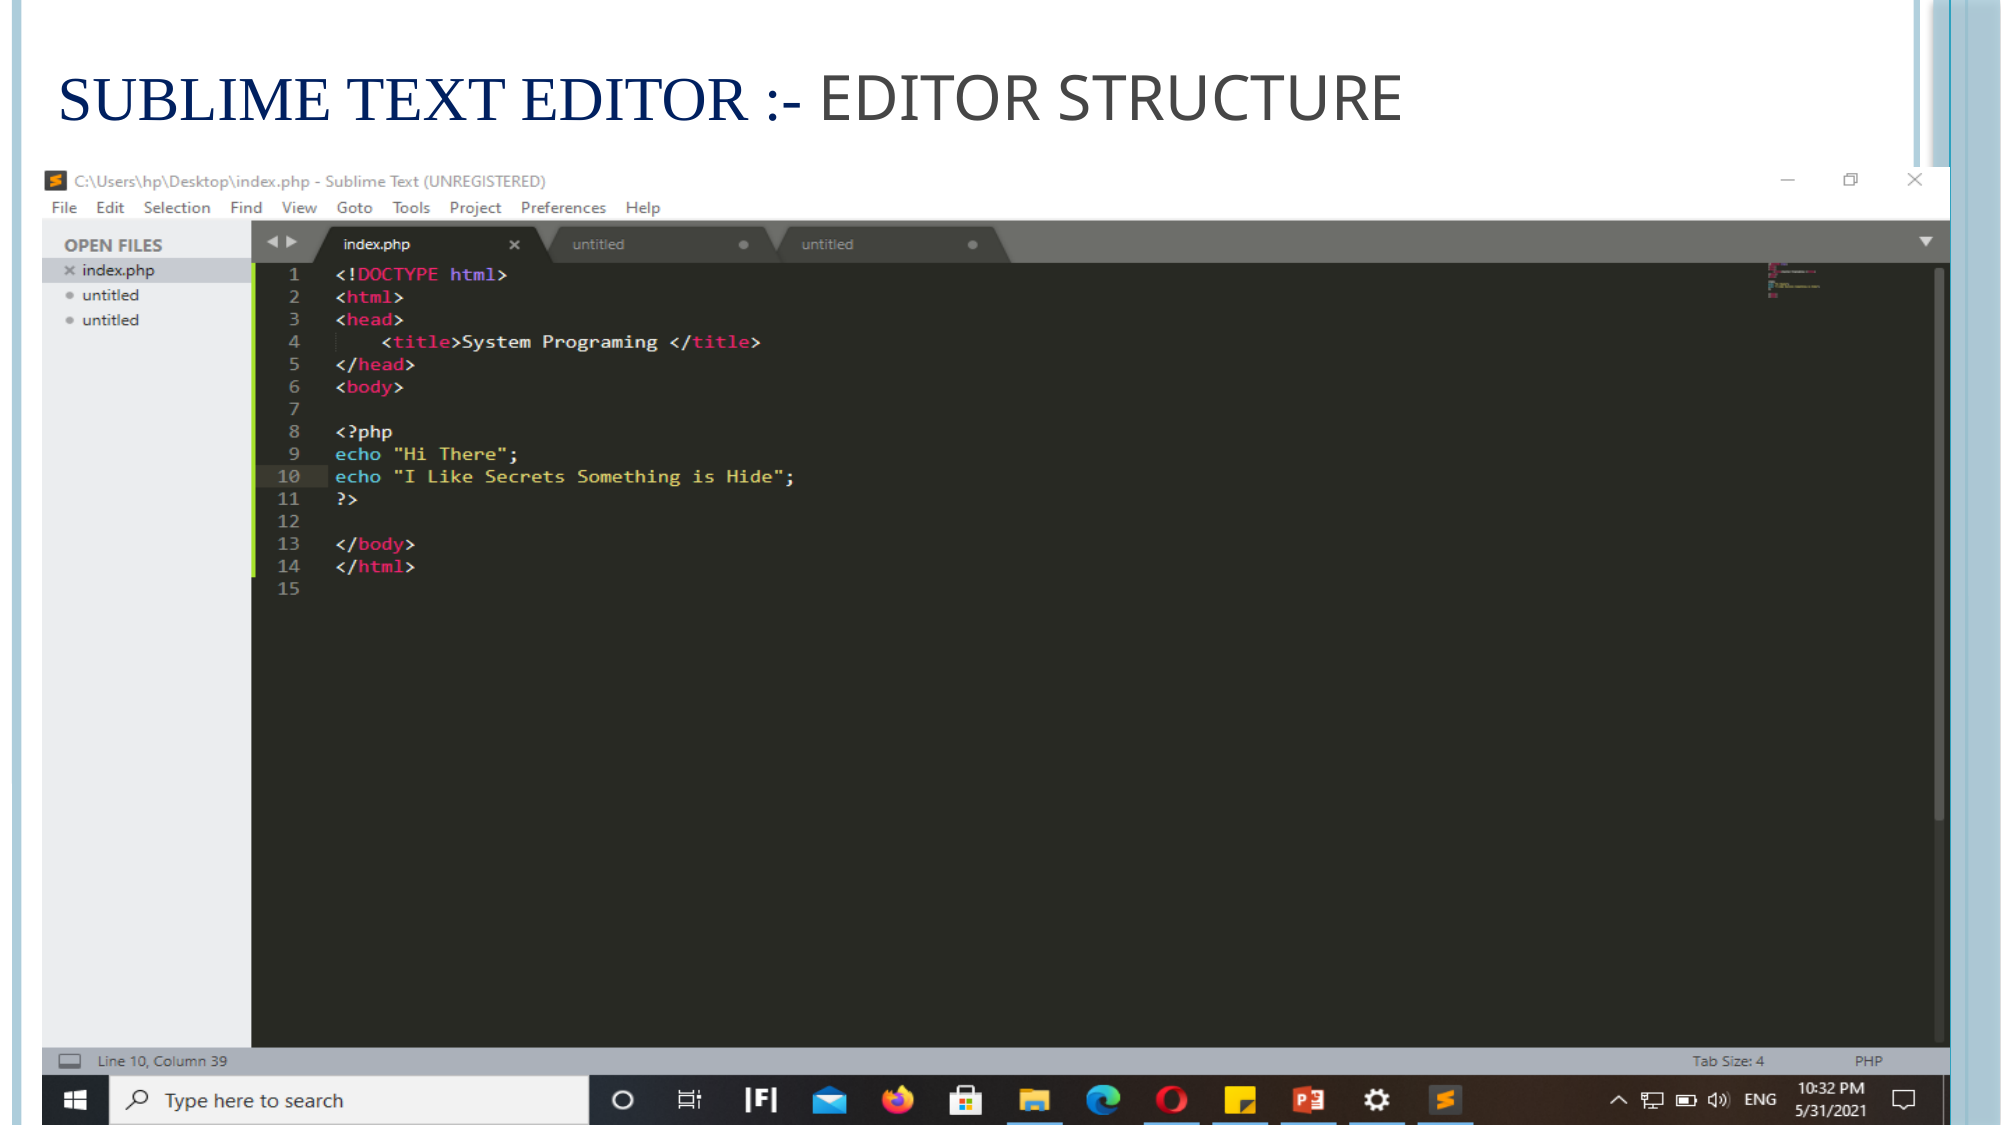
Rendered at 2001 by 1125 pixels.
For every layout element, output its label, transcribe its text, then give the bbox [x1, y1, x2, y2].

title Sublime Text Editor :- Editor Structure [42, 21, 1677, 141]
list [42, 166, 1951, 1125]
